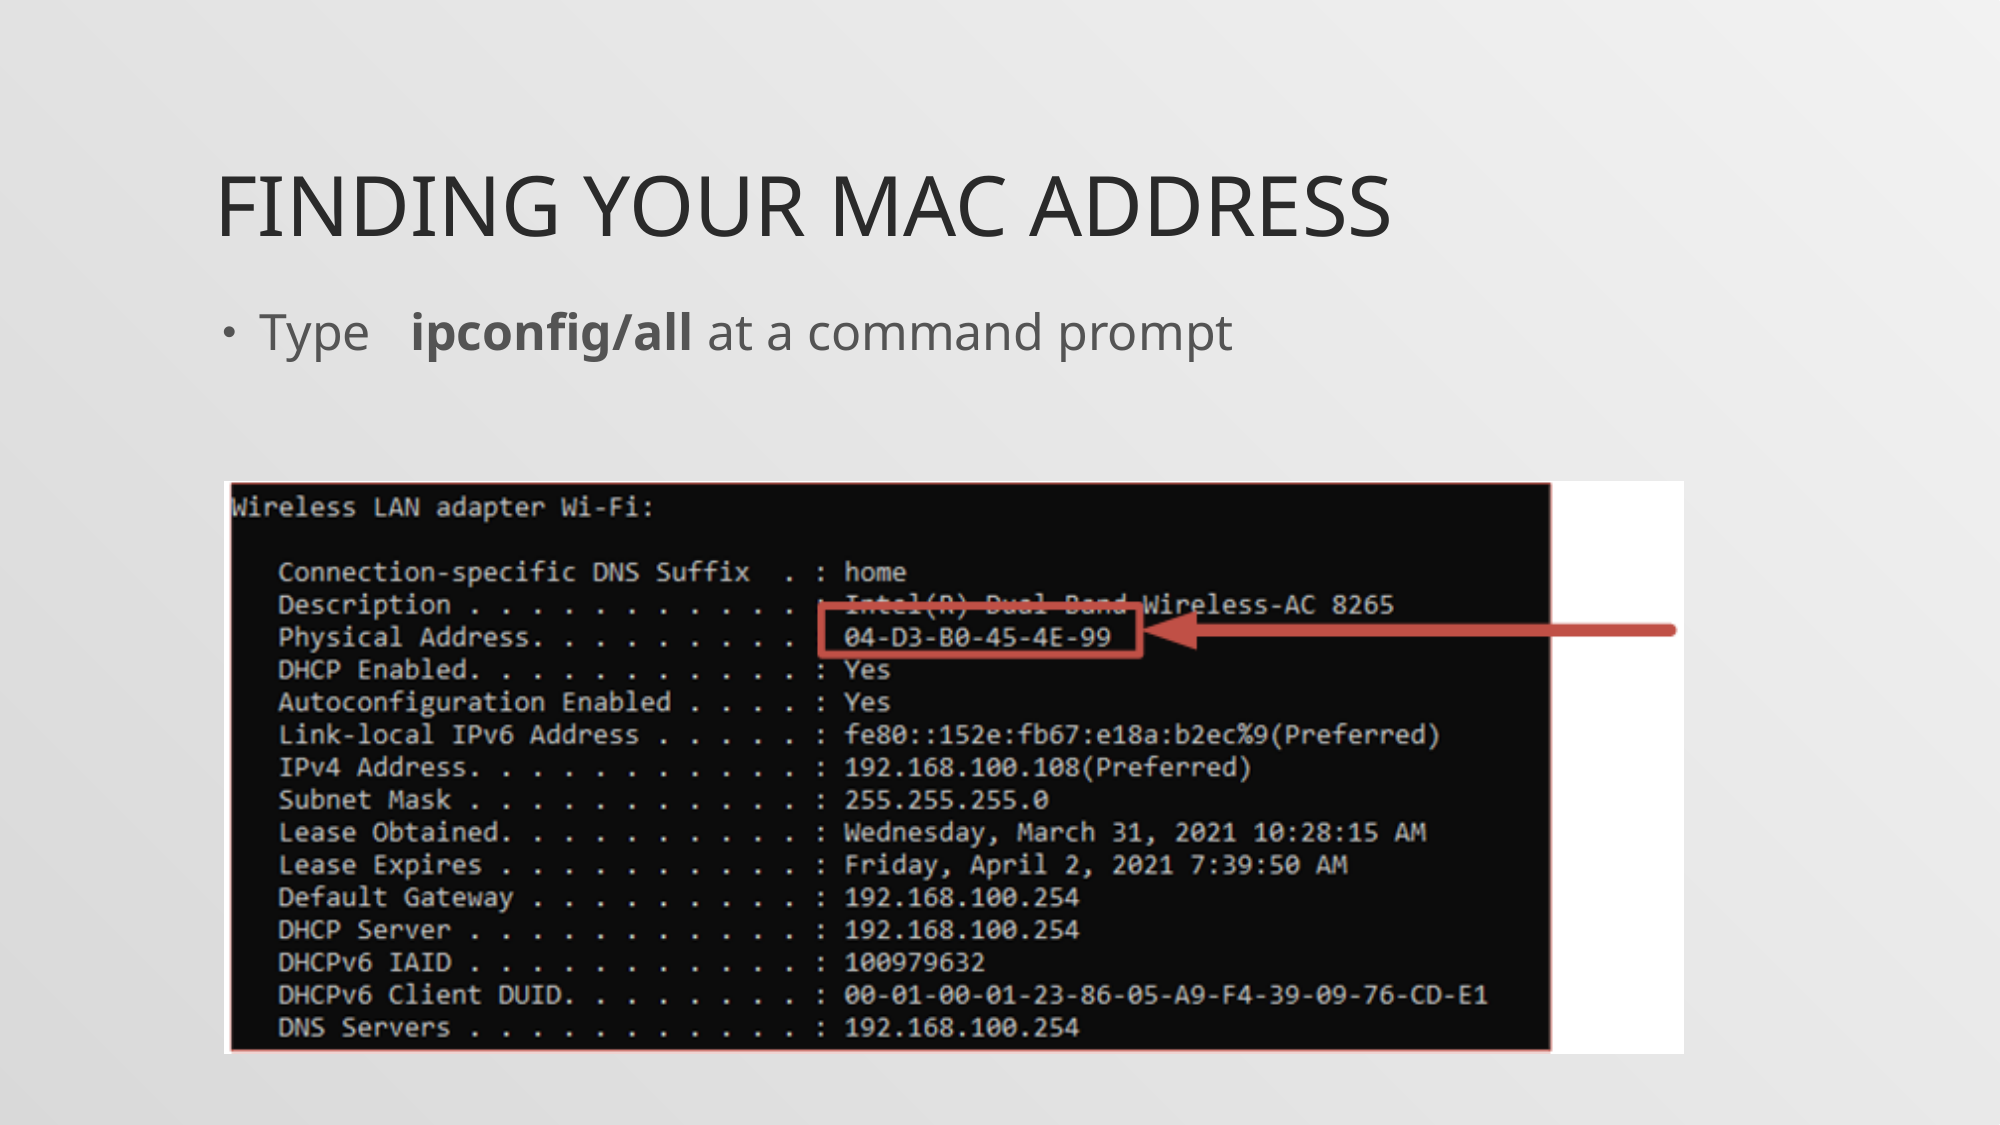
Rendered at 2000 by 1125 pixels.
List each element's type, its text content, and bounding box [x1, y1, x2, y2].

picture [224, 481, 1684, 1054]
title Finding your mac address [199, 45, 1800, 263]
list Type ipconfig/all at a command prompt [199, 299, 1800, 1013]
